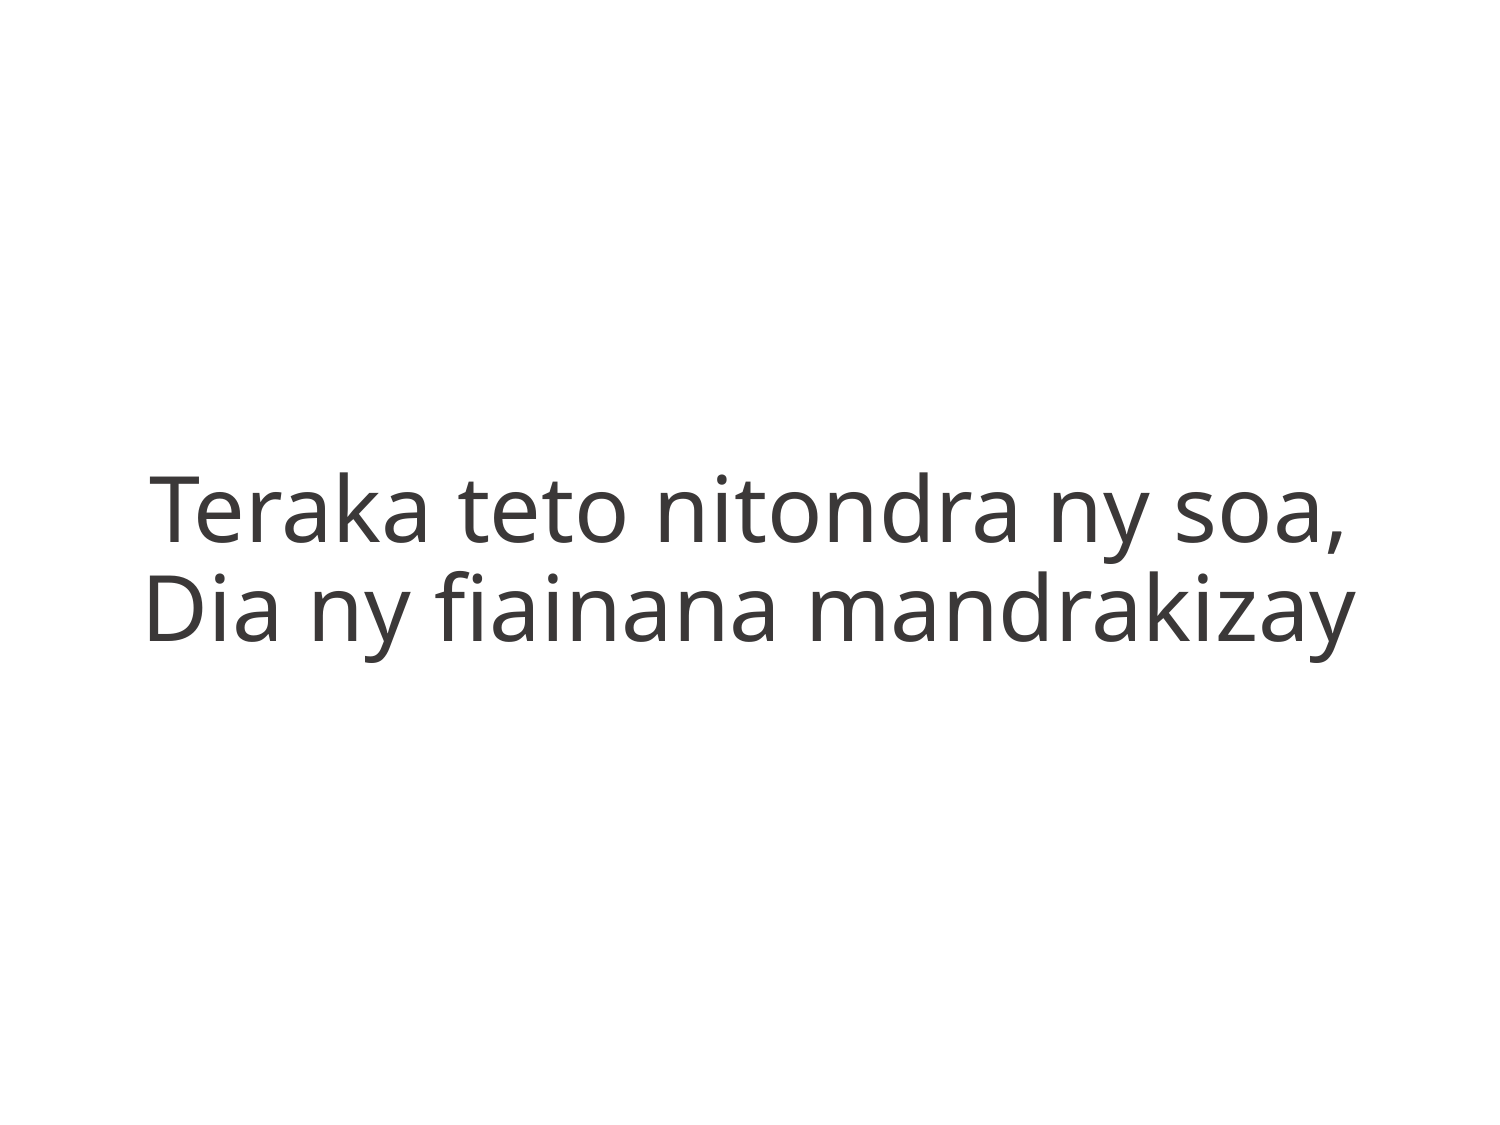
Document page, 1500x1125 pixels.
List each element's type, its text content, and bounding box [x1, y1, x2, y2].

title Teraka teto nitondra ny soa, Dia ny fiainana mandrakizay [103, 453, 1397, 672]
